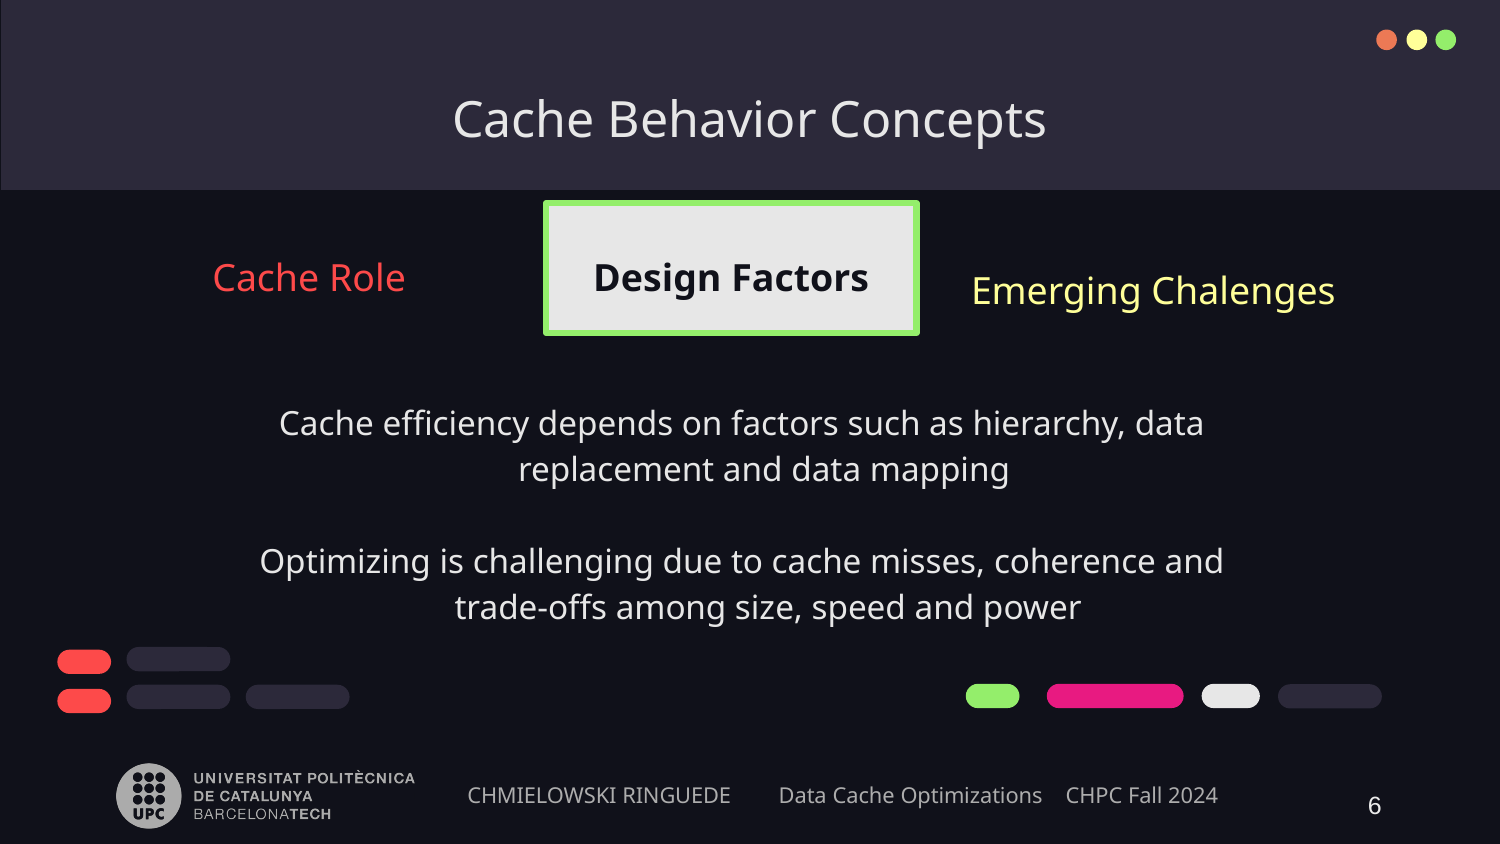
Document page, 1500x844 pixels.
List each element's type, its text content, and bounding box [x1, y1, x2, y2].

subtitle Cache Role [111, 218, 508, 327]
text_box [1046, 683, 1184, 709]
slide_number 6 [1059, 782, 1397, 828]
picture [116, 763, 415, 829]
subtitle Design Factors [533, 218, 930, 327]
text_box [544, 201, 919, 218]
text_box [544, 327, 919, 335]
subtitle Emerging Chalenges [955, 218, 1352, 327]
text_box [965, 683, 1020, 709]
title Cache Behavior Concepts [118, 72, 1382, 167]
subtitle Cache efficiency depends on factors such as hierarchy, data replacement and data mapping Optimizing is challenging due to cache misses, coherence and trade-offs among size, speed and power [207, 381, 1256, 605]
text_box [1278, 684, 1382, 709]
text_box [57, 646, 350, 714]
text_box [1201, 683, 1260, 709]
